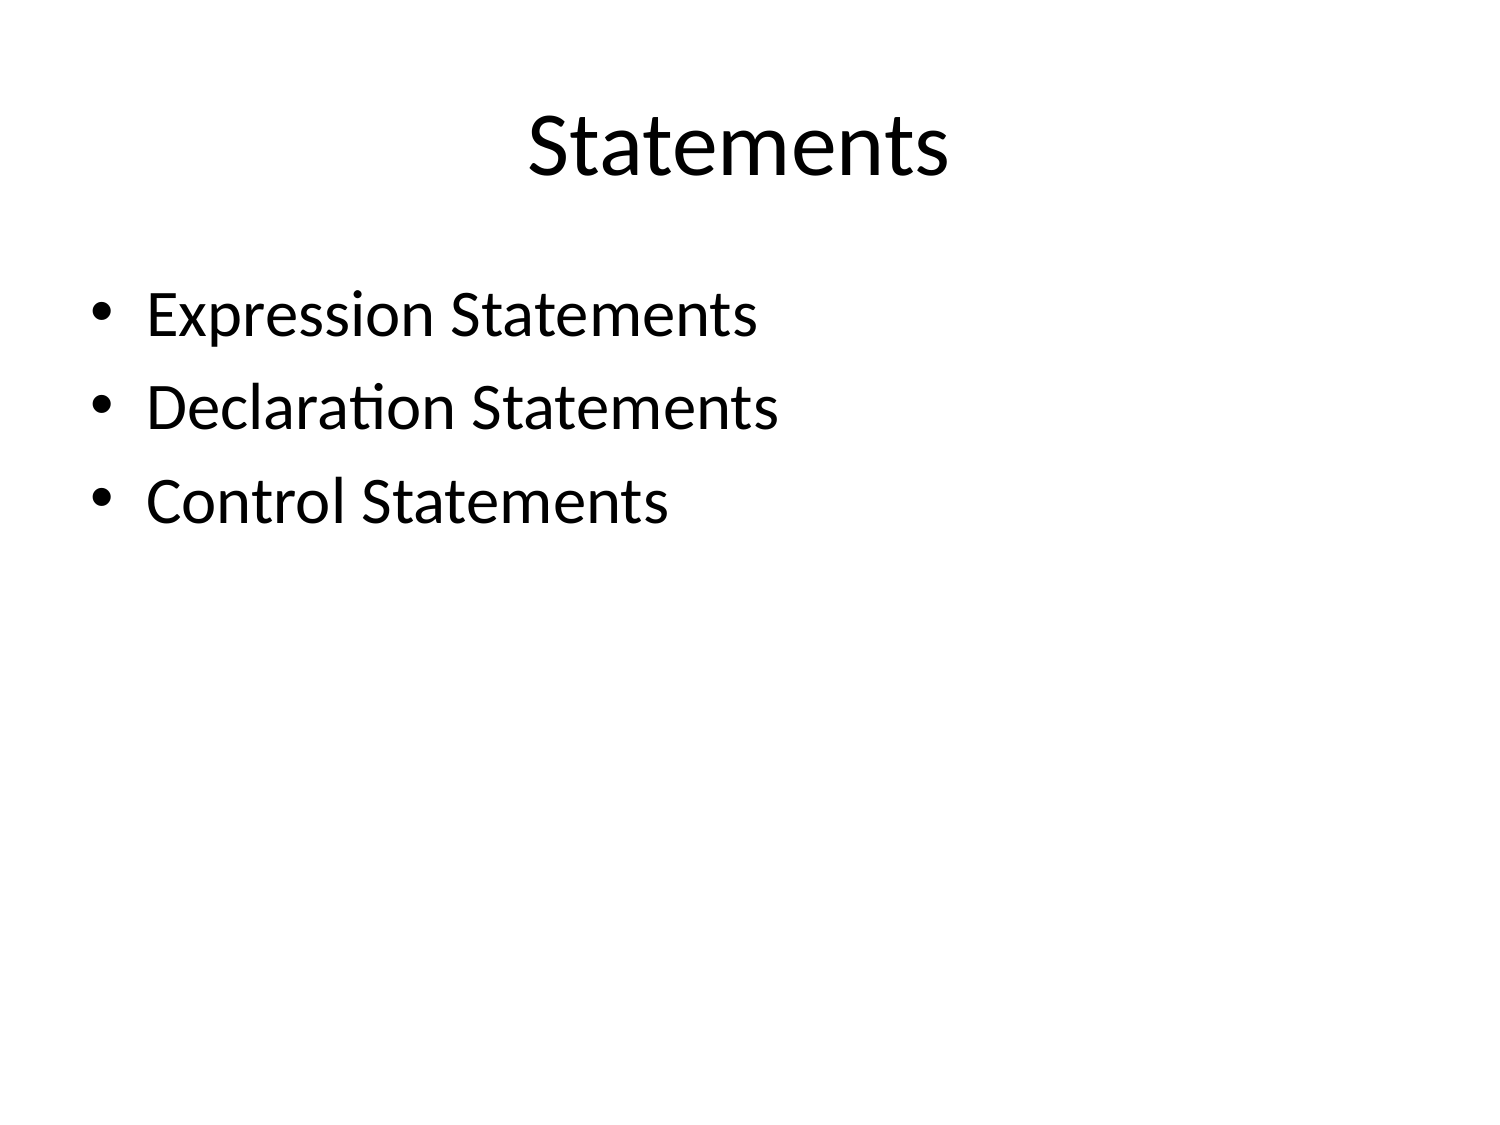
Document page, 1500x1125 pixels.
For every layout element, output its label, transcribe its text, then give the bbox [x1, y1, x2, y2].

list Expression Statements Declaration Statements Control Statements [75, 262, 1425, 1005]
title Statements [75, 45, 1425, 233]
